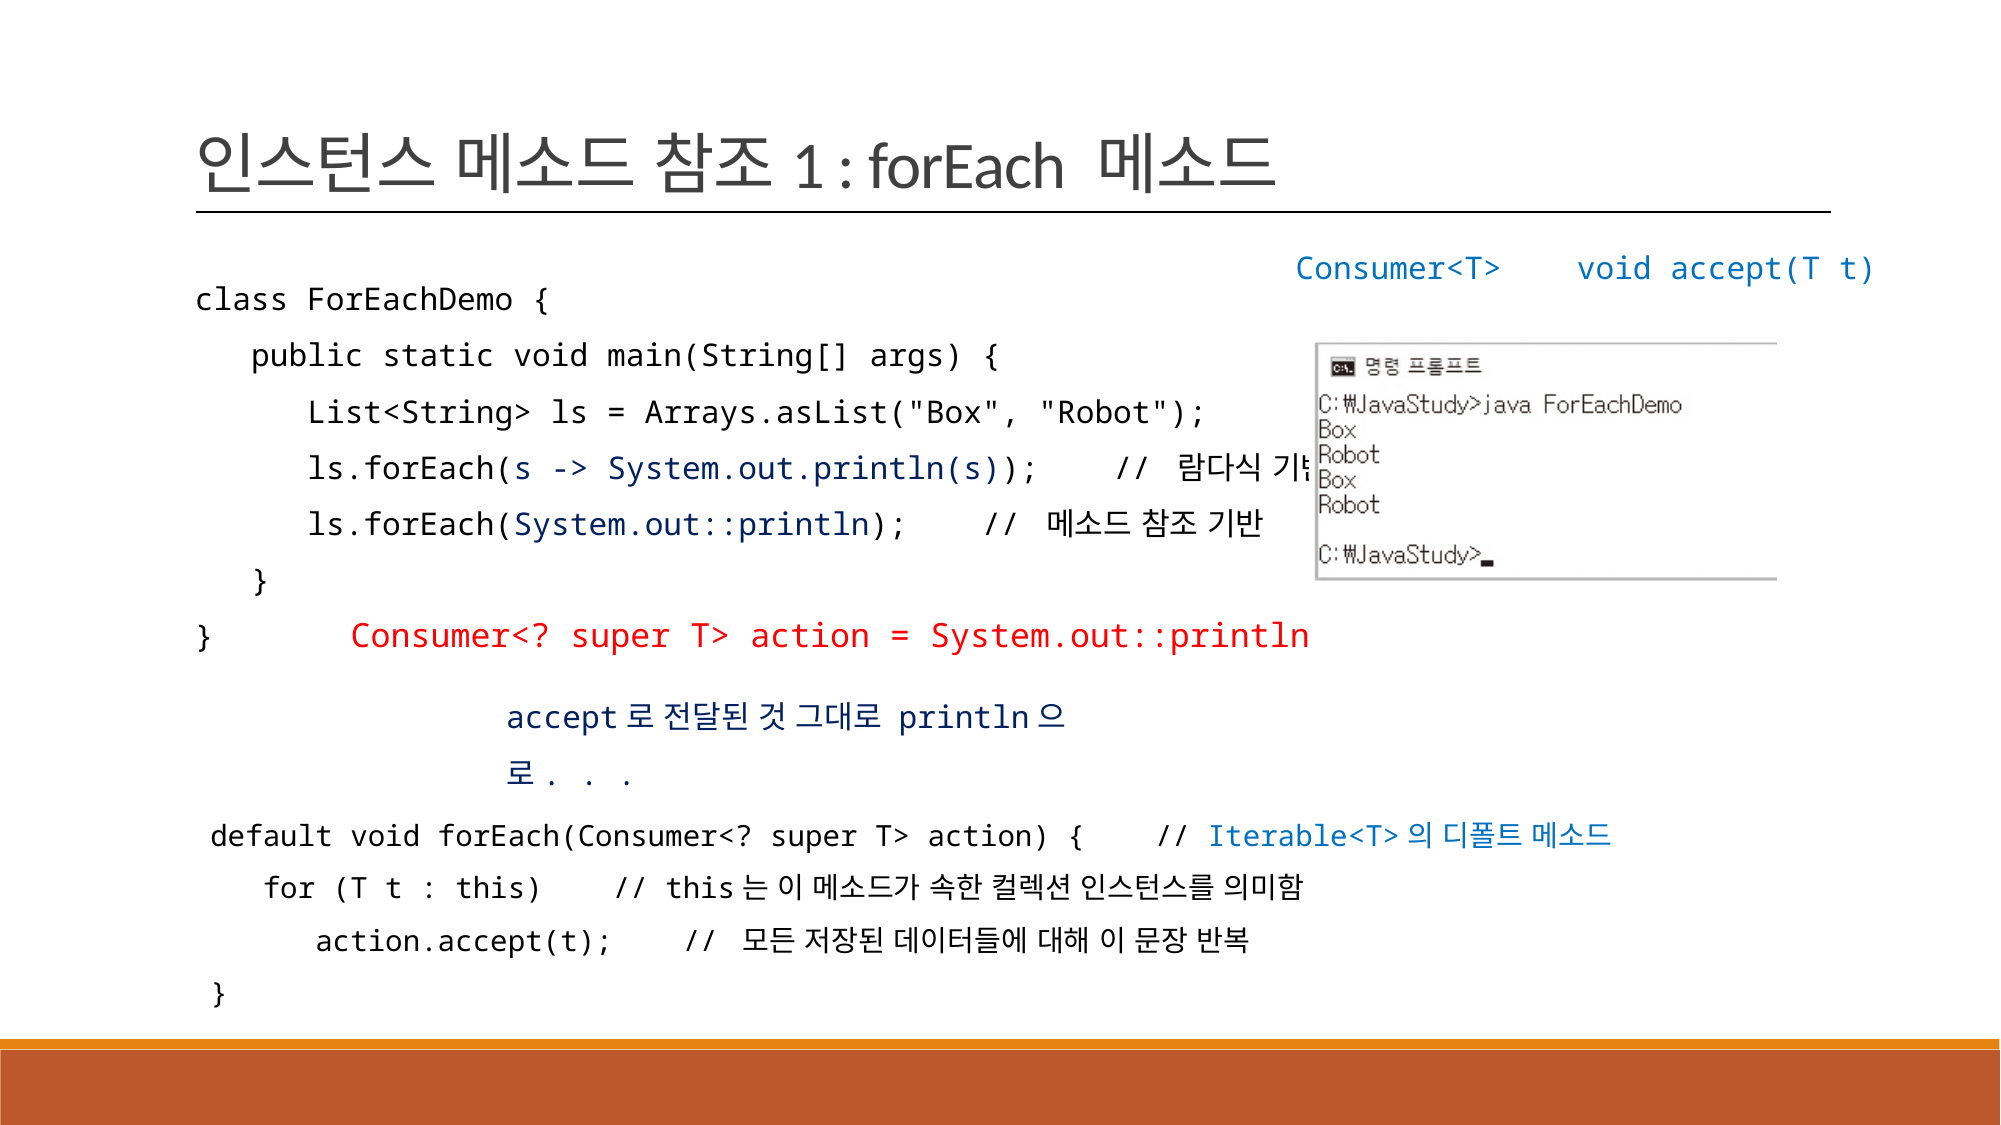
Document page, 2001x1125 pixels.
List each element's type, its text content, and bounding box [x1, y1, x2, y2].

picture [1308, 335, 1777, 585]
text_box Consumer<? super T> action = System.out::println [335, 607, 1456, 662]
text_box accept로 전달된 것 그대로 println으로. . . [491, 671, 1209, 799]
text_box Consumer<T> void accept(T t) [1280, 241, 1894, 294]
text_box default void forEach(Consumer<? super T> action) { // Iterable<T>의 디폴트 메소드 for (T t : this) // this는 이 메소드가 속한 컬렉션 인스턴스를 의미함 action.accept(t); // 모든 저장된 데이터들에 대해 이 문장 반복 } [195, 792, 1731, 1017]
text_box class ForEachDemo { public static void main(String[] args) { List<String> ls = Arrays.asList("Box", "Robot"); ls.forEach(s -> System.out.println(s)); // 람다식 기반 ls.forEach(System.out::println); // 메소드 참조 기반 } } [179, 253, 1858, 662]
text_box 인스턴스 메소드 참조1 : forEach 메소드 [179, 20, 1830, 210]
